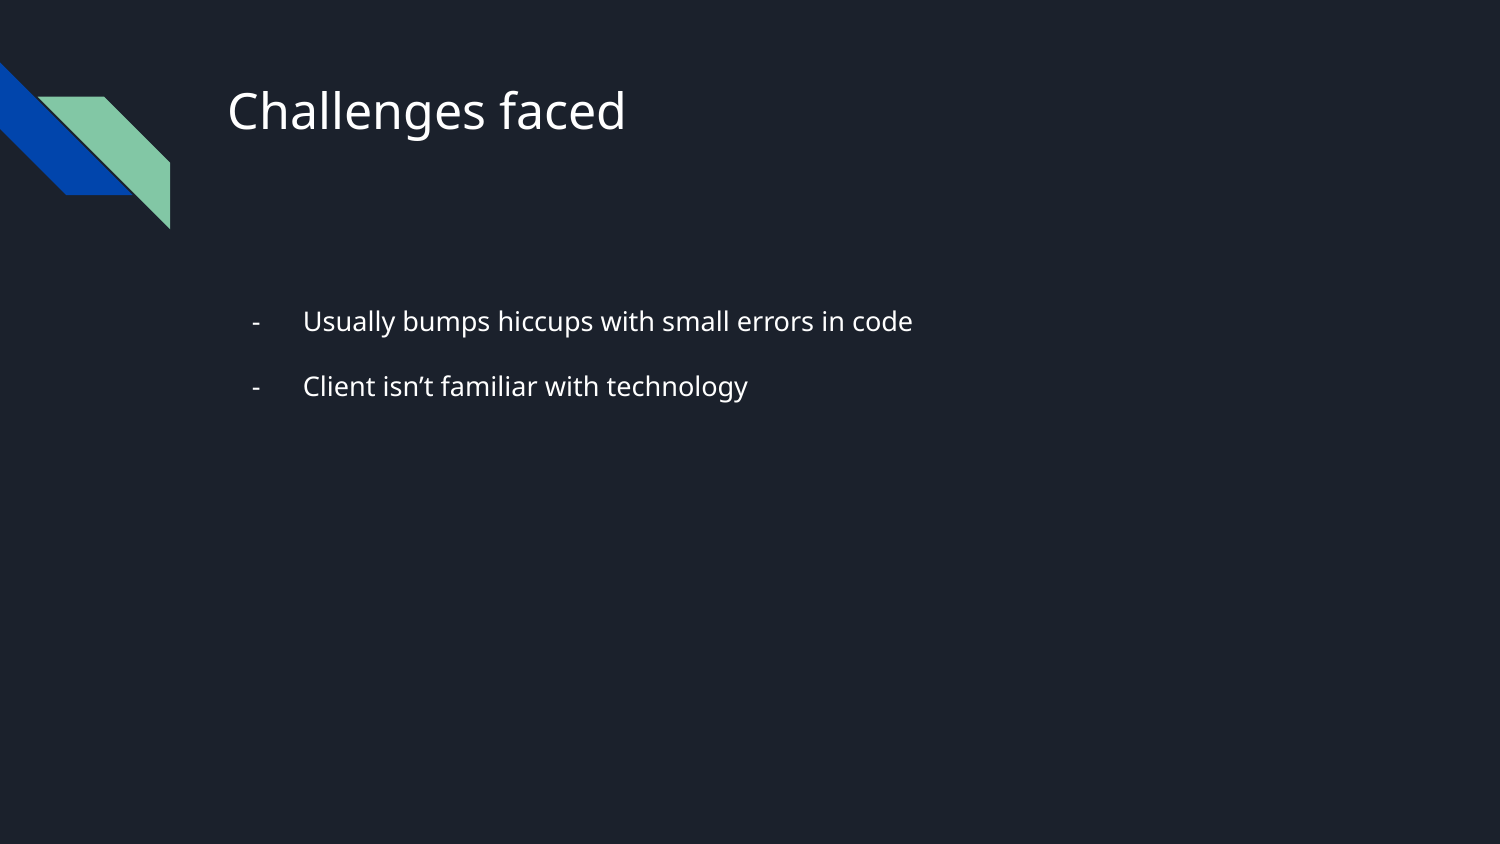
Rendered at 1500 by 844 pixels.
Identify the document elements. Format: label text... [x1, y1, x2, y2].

title Challenges faced [212, 64, 1368, 215]
list Usually bumps hiccups with small errors in code Client isn’t familiar with technology [212, 257, 1368, 735]
